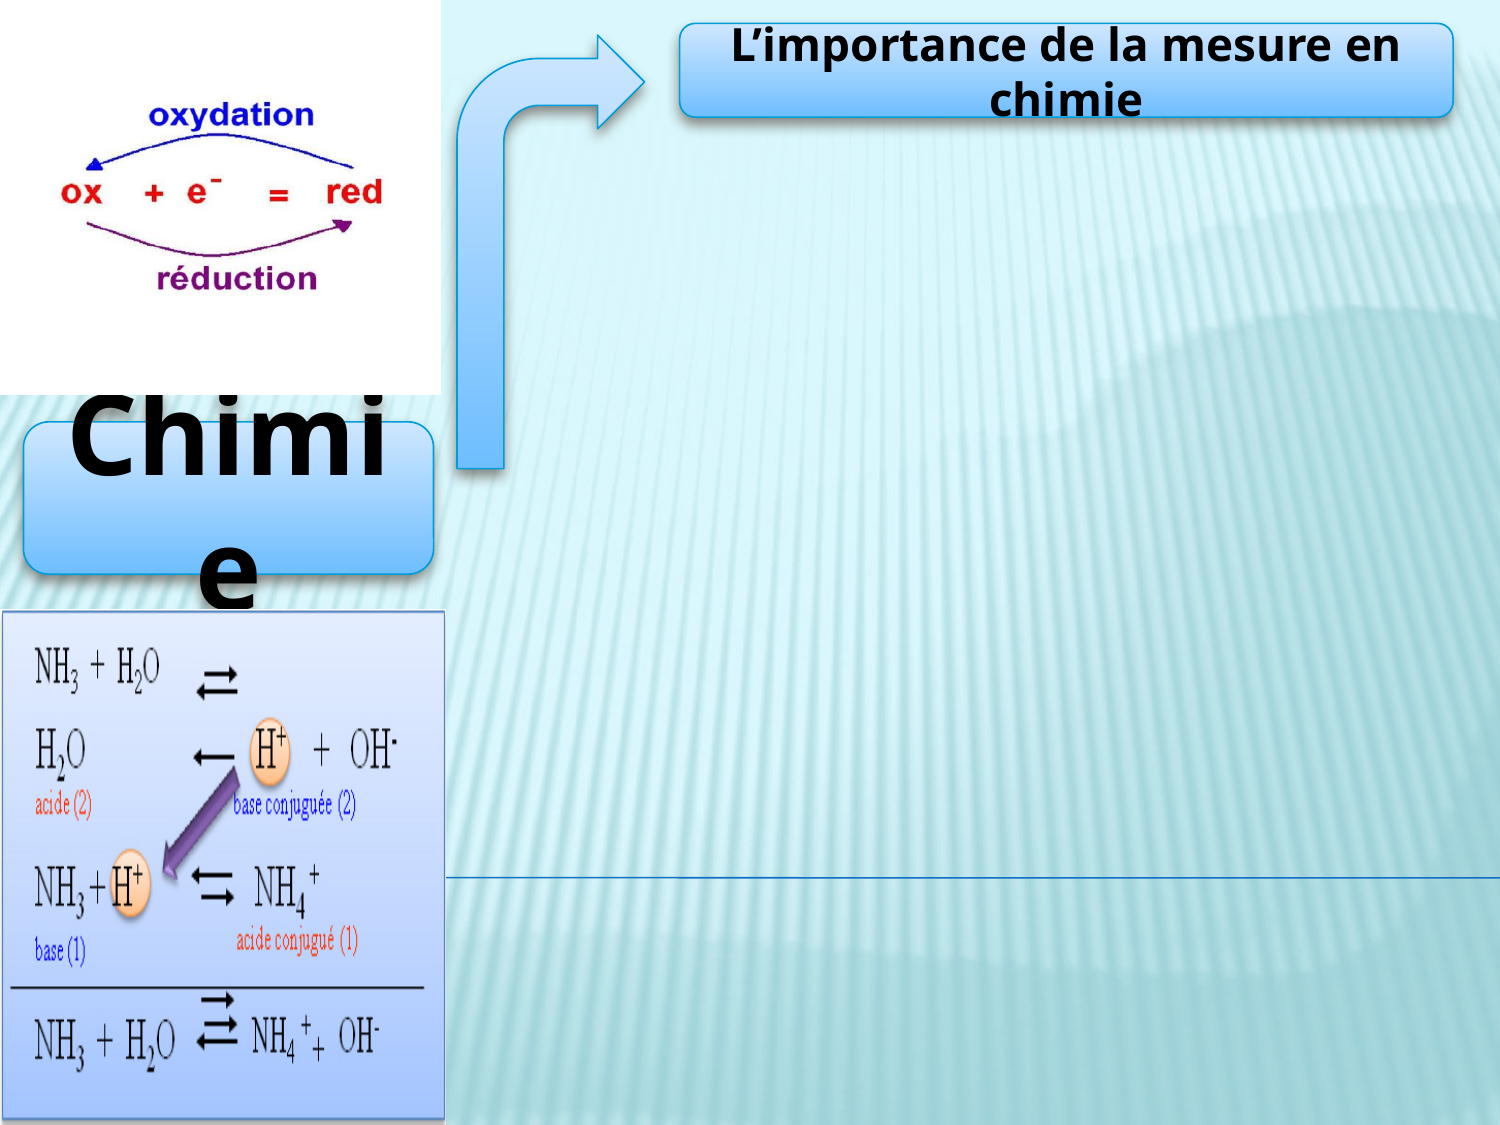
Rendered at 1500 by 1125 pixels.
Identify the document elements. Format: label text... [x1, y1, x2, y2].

text_box Chimie [22, 421, 435, 576]
text_box [456, 34, 646, 470]
picture [0, 609, 446, 1125]
text_box L’importance de la mesure en chimie [678, 22, 1454, 118]
picture [0, 0, 441, 395]
